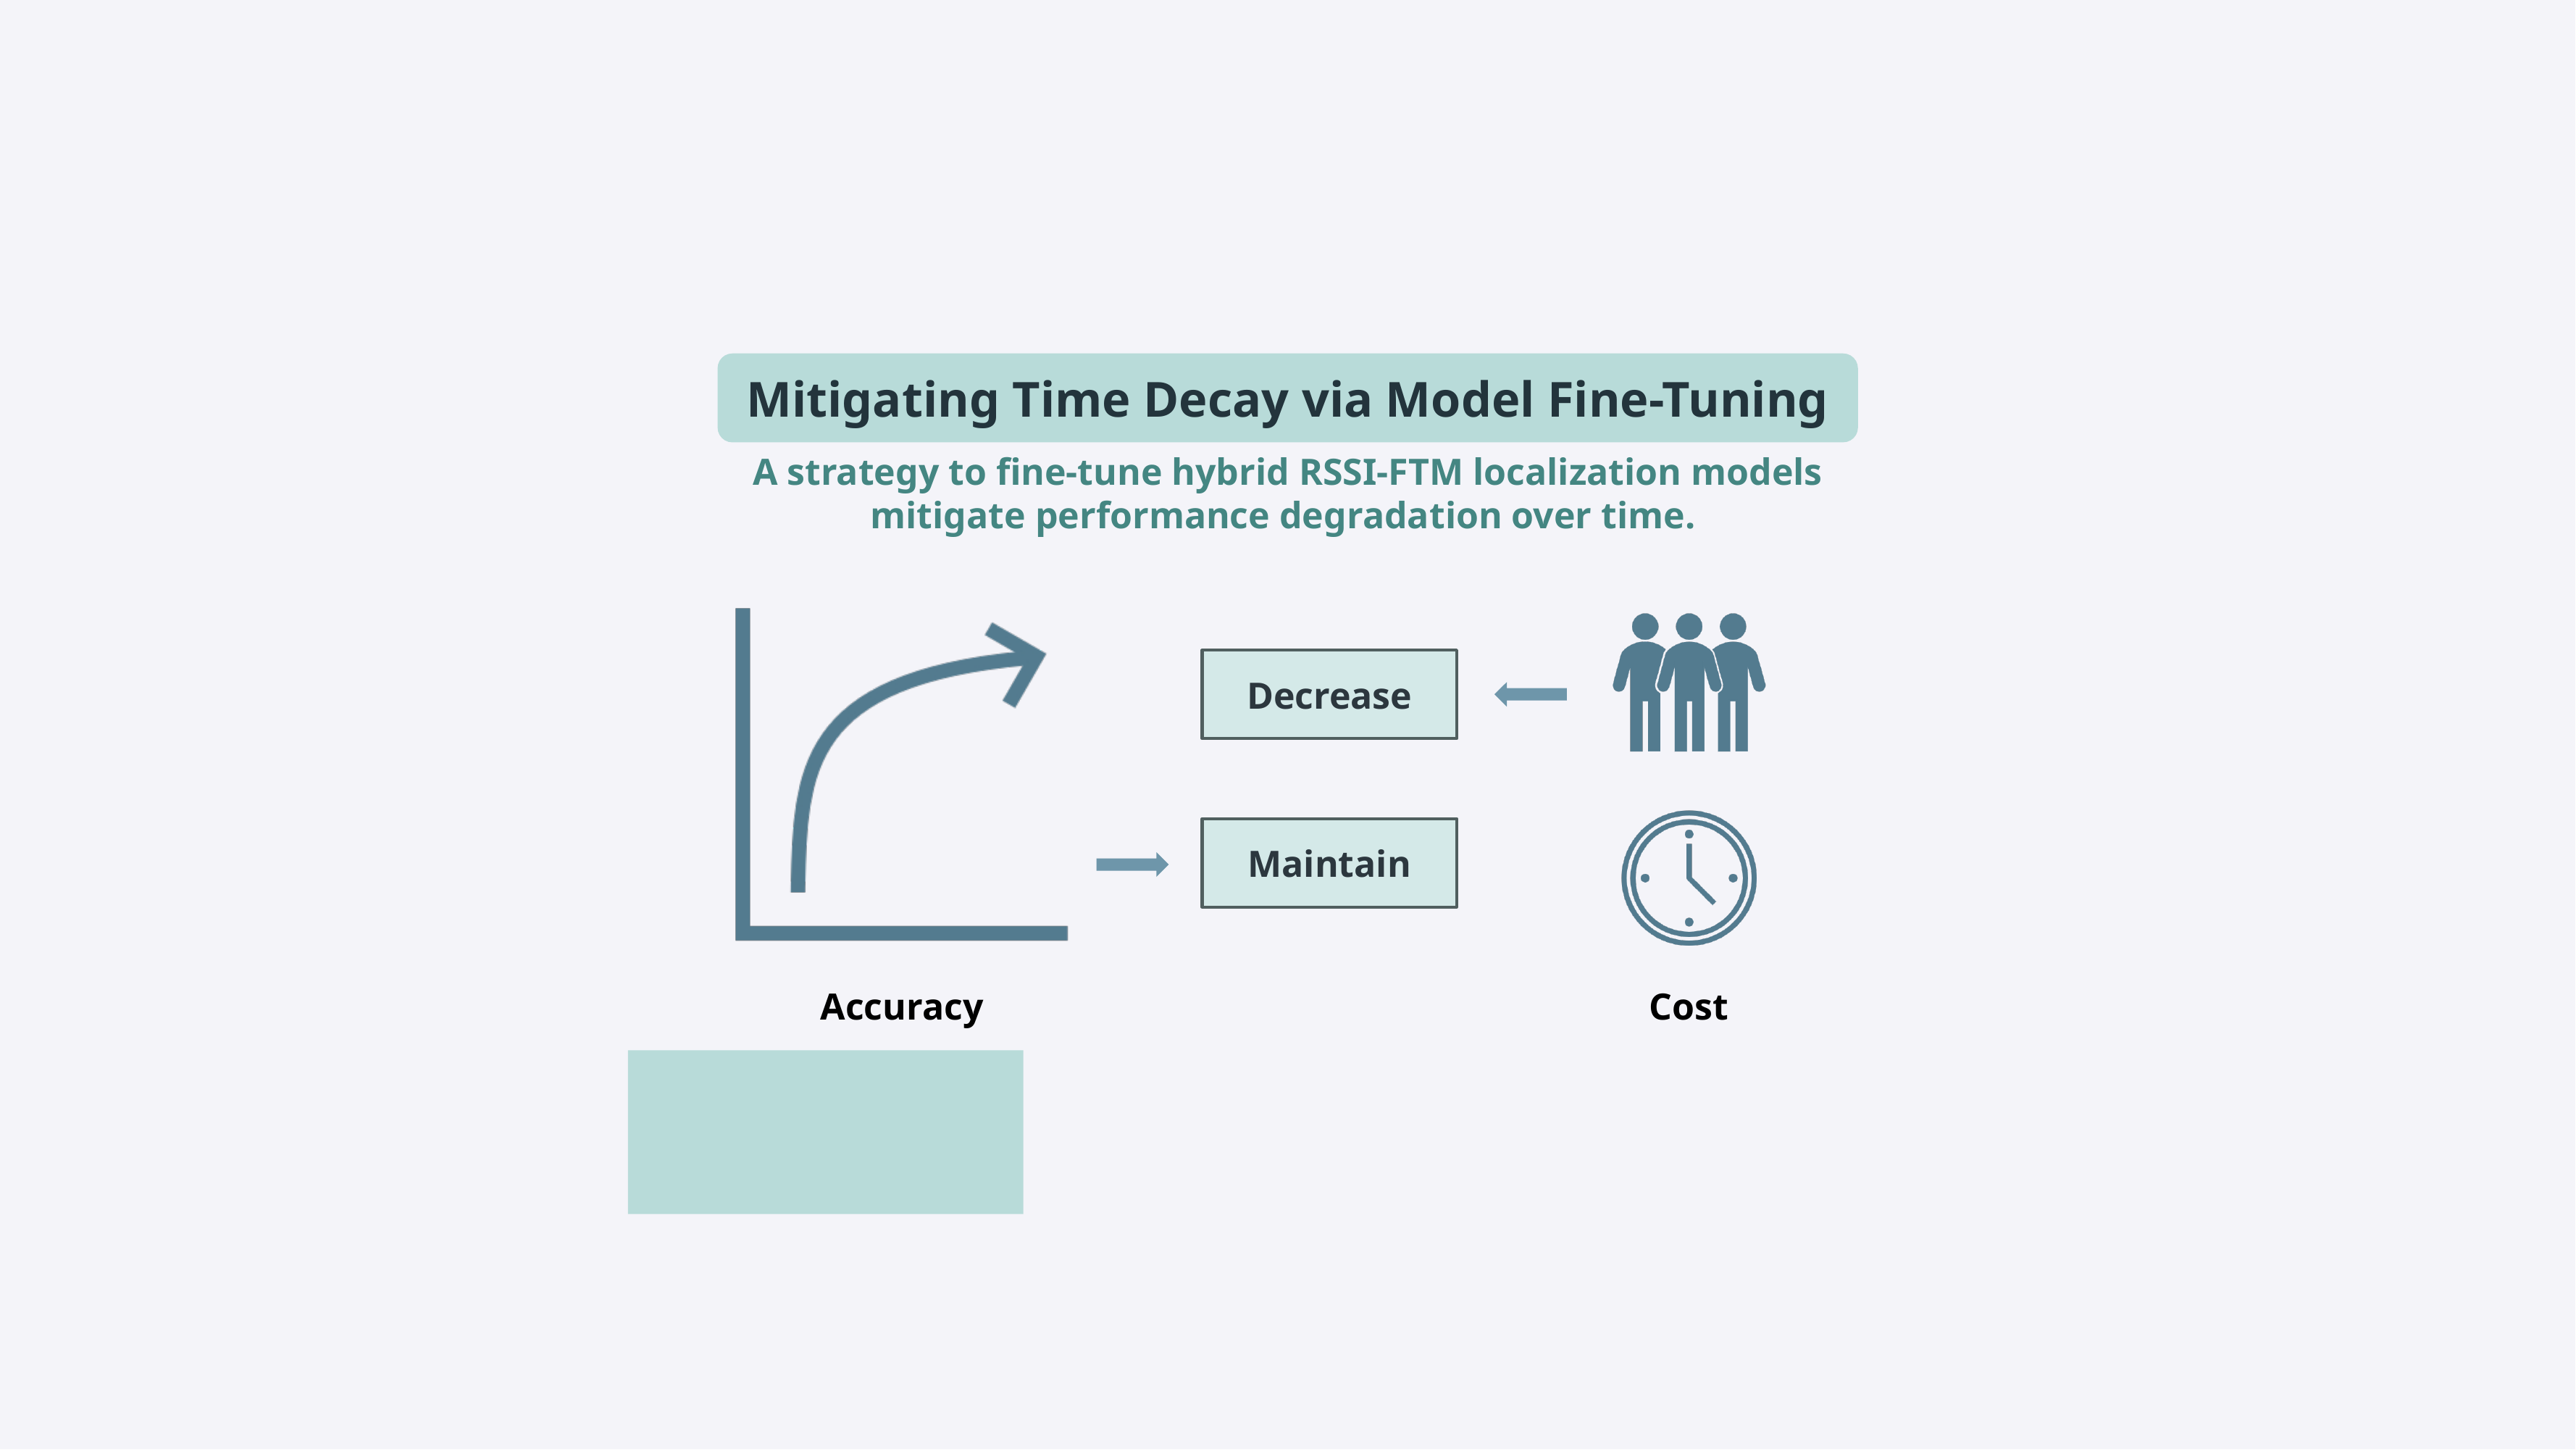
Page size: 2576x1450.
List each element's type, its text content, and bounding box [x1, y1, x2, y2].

text_box Accuracy [782, 1012, 1022, 1033]
text_box Maintain [1200, 817, 1458, 909]
text_box Cost [1569, 978, 1809, 1033]
text_box [627, 1050, 1024, 1214]
text_box [1137, 851, 1171, 878]
text_box Mitigating Time Decay via Model Fine-Tuning [716, 351, 1860, 443]
text_box Decrease [1200, 649, 1458, 740]
picture [1605, 793, 1773, 963]
text_box A strategy to fine-tune hybrid RSSI-FTM localization models mitigate performance degradation over time. [717, 443, 1858, 541]
text_box [1492, 680, 1569, 709]
picture [1605, 598, 1773, 767]
picture [671, 543, 1133, 1006]
